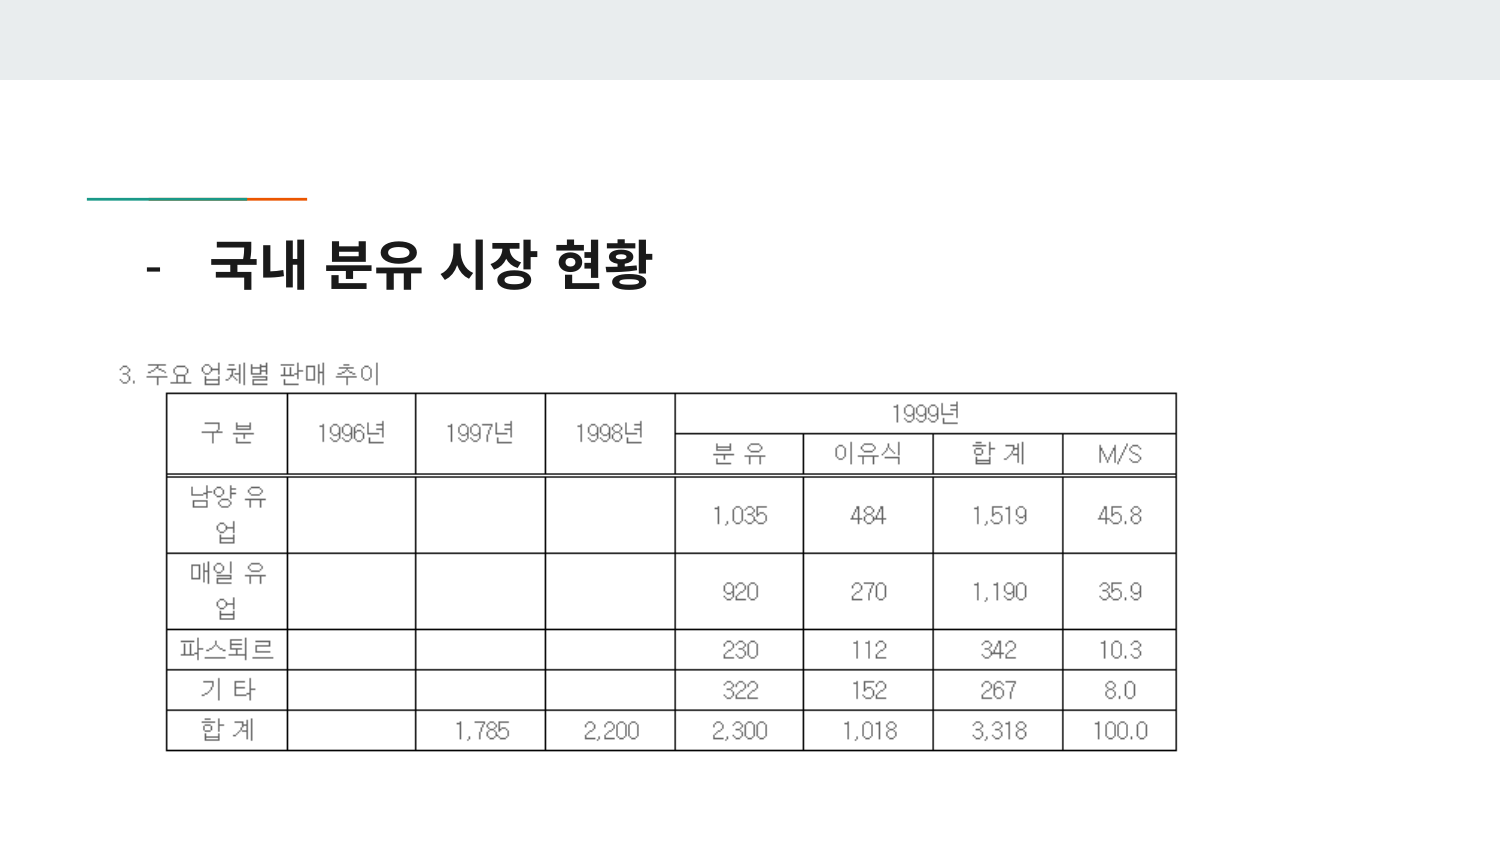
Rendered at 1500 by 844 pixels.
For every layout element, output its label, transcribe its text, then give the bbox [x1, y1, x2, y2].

title 국내 분유 시장 현황 [119, 216, 1381, 305]
picture [110, 348, 1210, 756]
